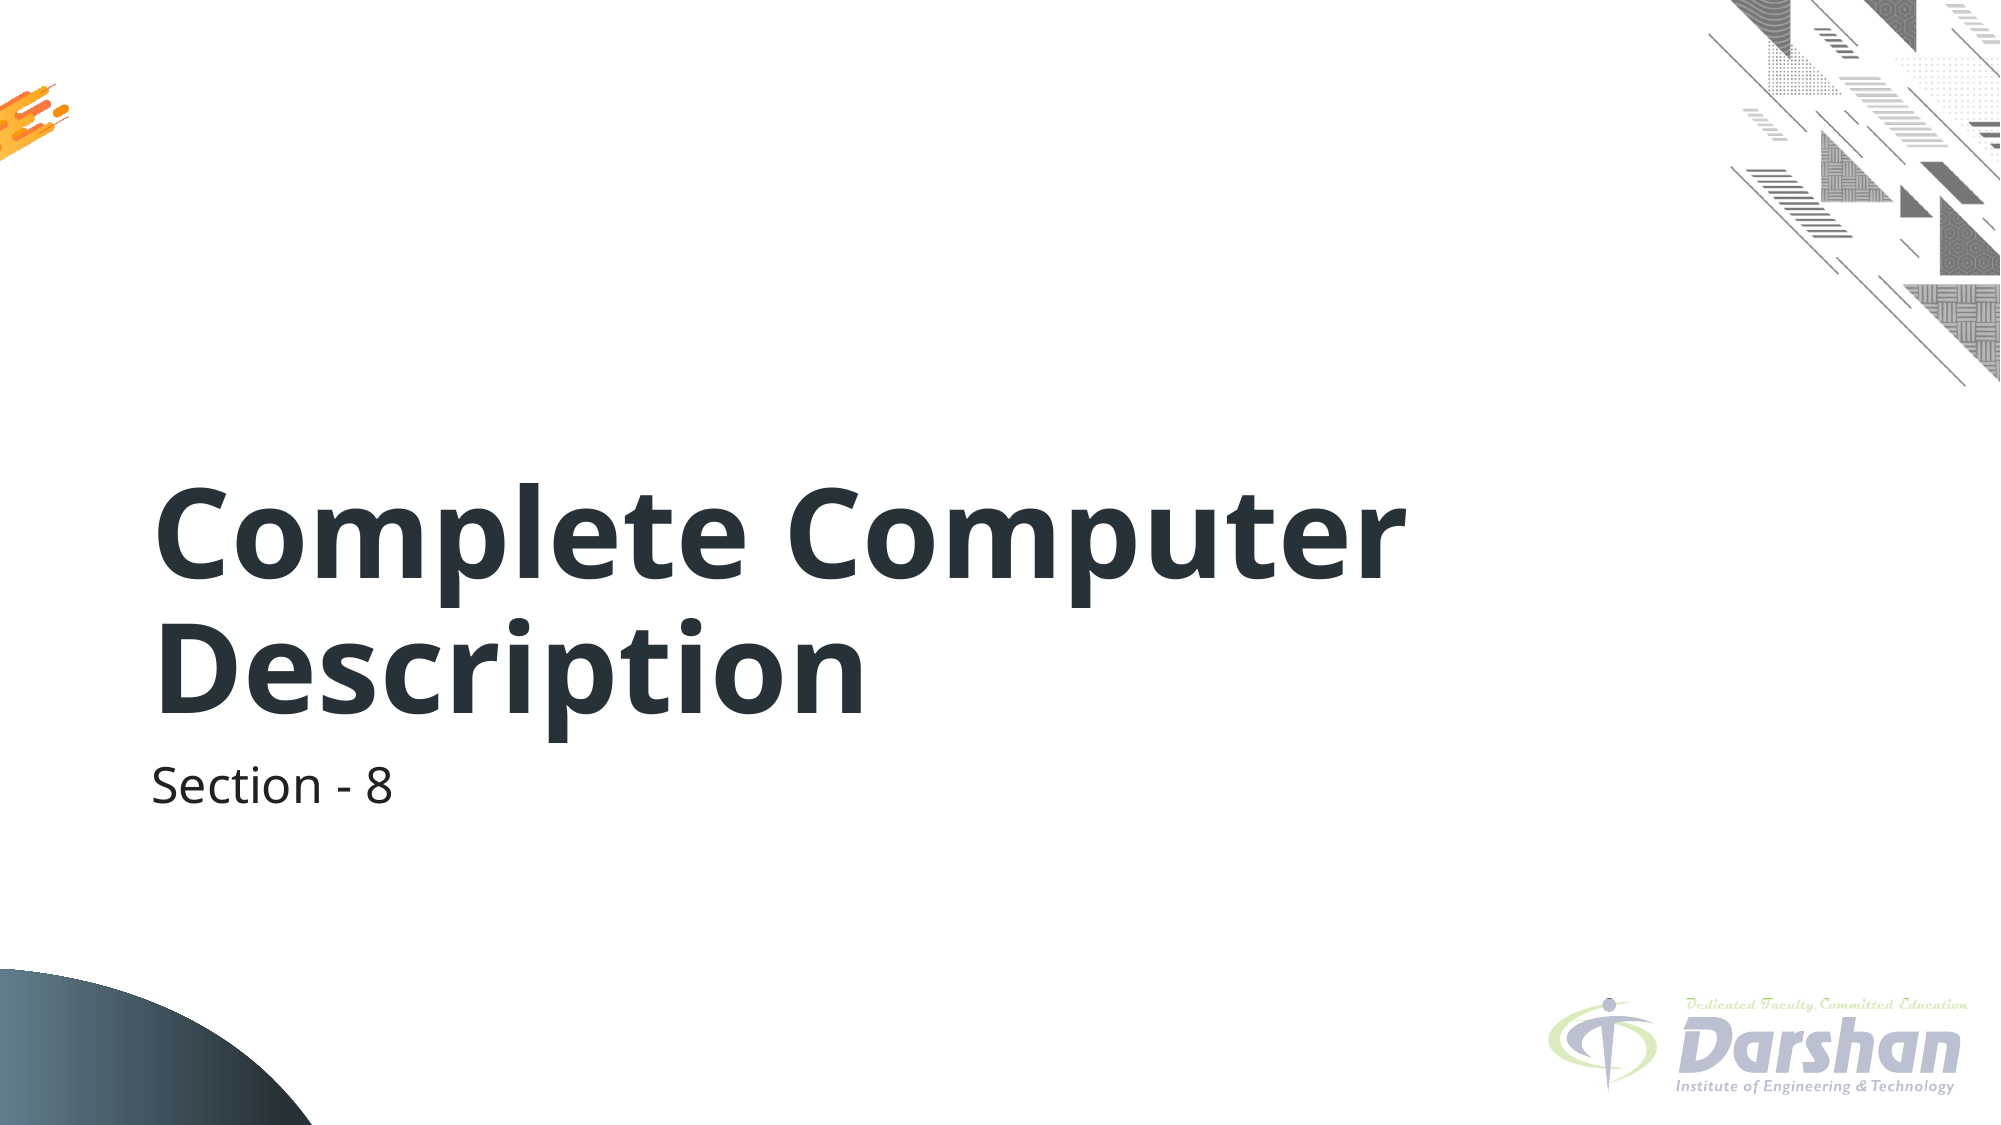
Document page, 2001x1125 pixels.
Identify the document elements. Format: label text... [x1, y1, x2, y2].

list Section - 8 [136, 752, 1862, 999]
title Instruction Cycle [1548, 998, 1968, 1095]
title Complete Computer Description [136, 280, 1862, 749]
picture [0, 65, 90, 193]
